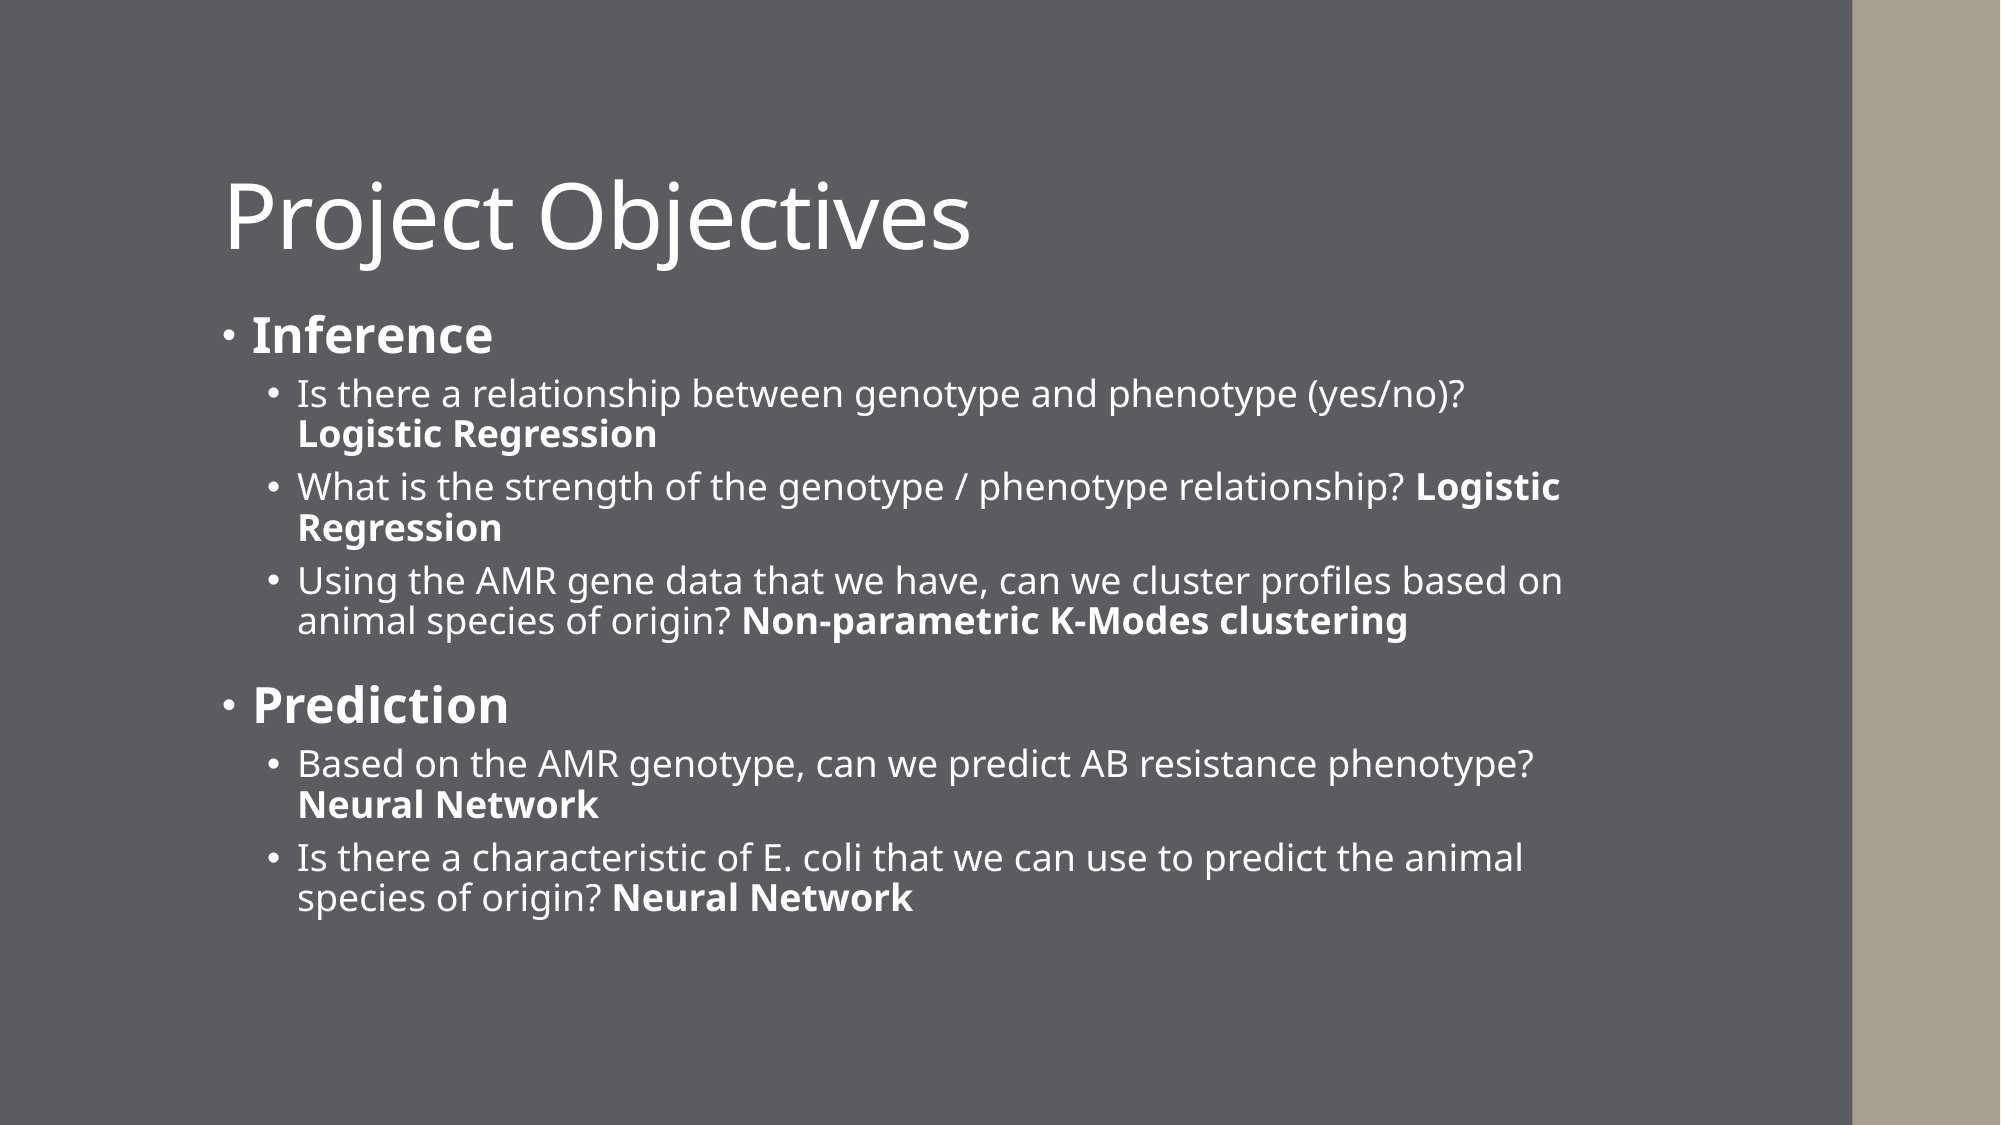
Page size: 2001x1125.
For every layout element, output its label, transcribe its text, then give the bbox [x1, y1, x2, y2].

list Inference Is there a relationship between genotype and phenotype (yes/no)? Logistic Regression What is the strength of the genotype / phenotype relationship? Logistic Regression Using the AMR gene data that we have, can we cluster profiles based on animal species of origin? Non-parametric K-Modes clustering Prediction Based on the AMR genotype, can we predict AB resistance phenotype? Neural Network Is there a characteristic of E. coli that we can use to predict the animal species of origin? Neural Network [206, 299, 1617, 1014]
title Project Objectives [206, 60, 1797, 278]
